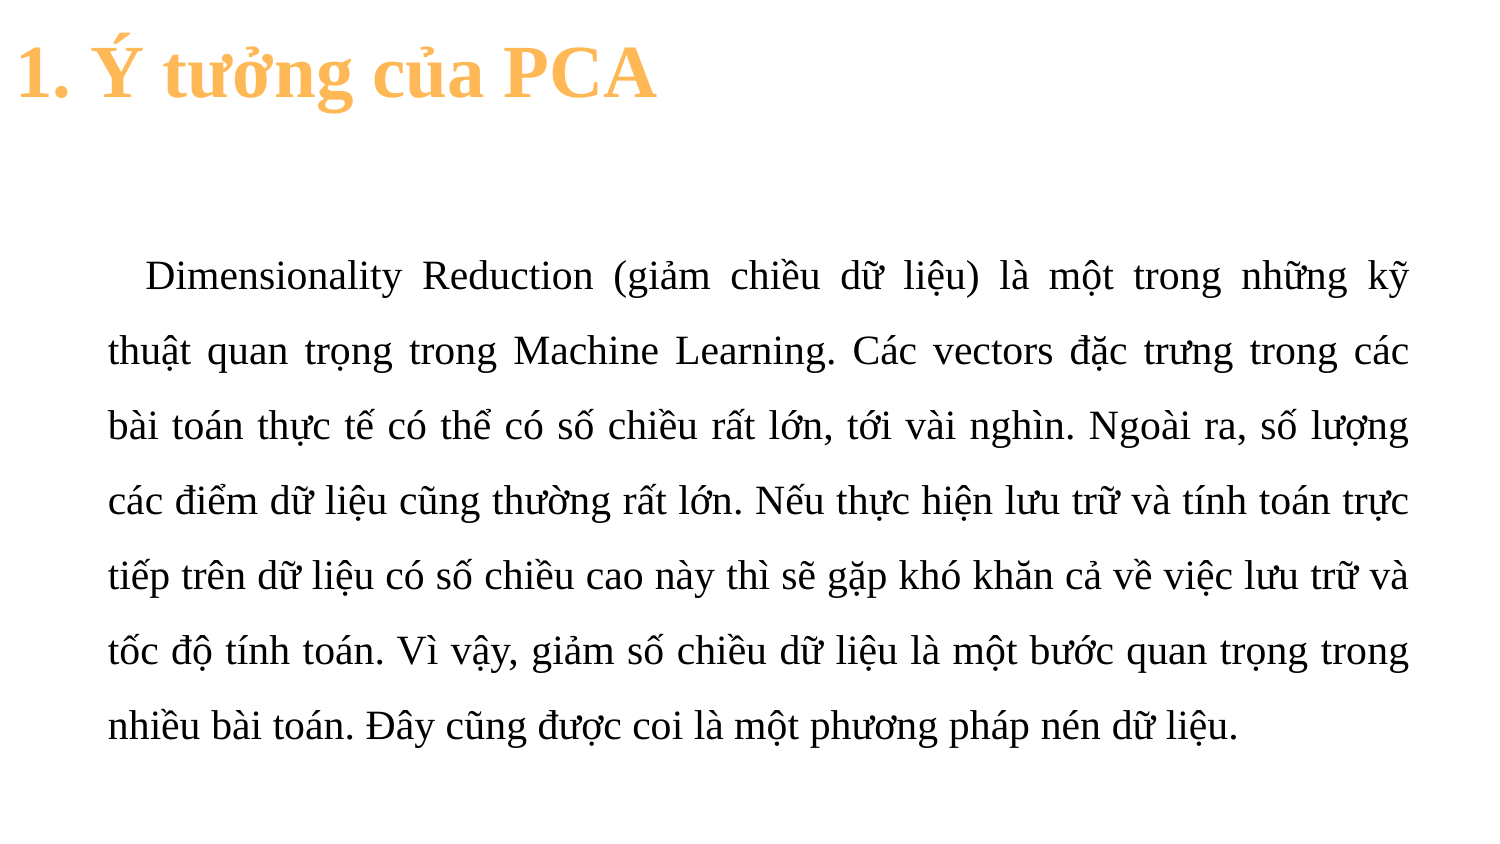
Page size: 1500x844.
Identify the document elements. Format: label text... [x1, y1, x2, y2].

text_box Dimensionality Reduction (giảm chiều dữ liệu) là một trong những kỹ thuật quan trọng trong Machine Learning. Các vectors đặc trưng trong các bài toán thực tế có thể có số chiều rất lớn, tới vài nghìn. Ngoài ra, số lượng các điểm dữ liệu cũng thường rất lớn. Nếu thực hiện lưu trữ và tính toán trực tiếp trên dữ liệu có số chiều cao này thì sẽ gặp khó khăn cả về việc lưu trữ và tốc độ tính toán. Vì vậy, giảm số chiều dữ liệu là một bước quan trọng trong nhiều bài toán. Đây cũng được coi là một phương pháp nén dữ liệu. [55, 215, 1426, 756]
title 1. Ý tưởng của PCA [0, 4, 1500, 132]
